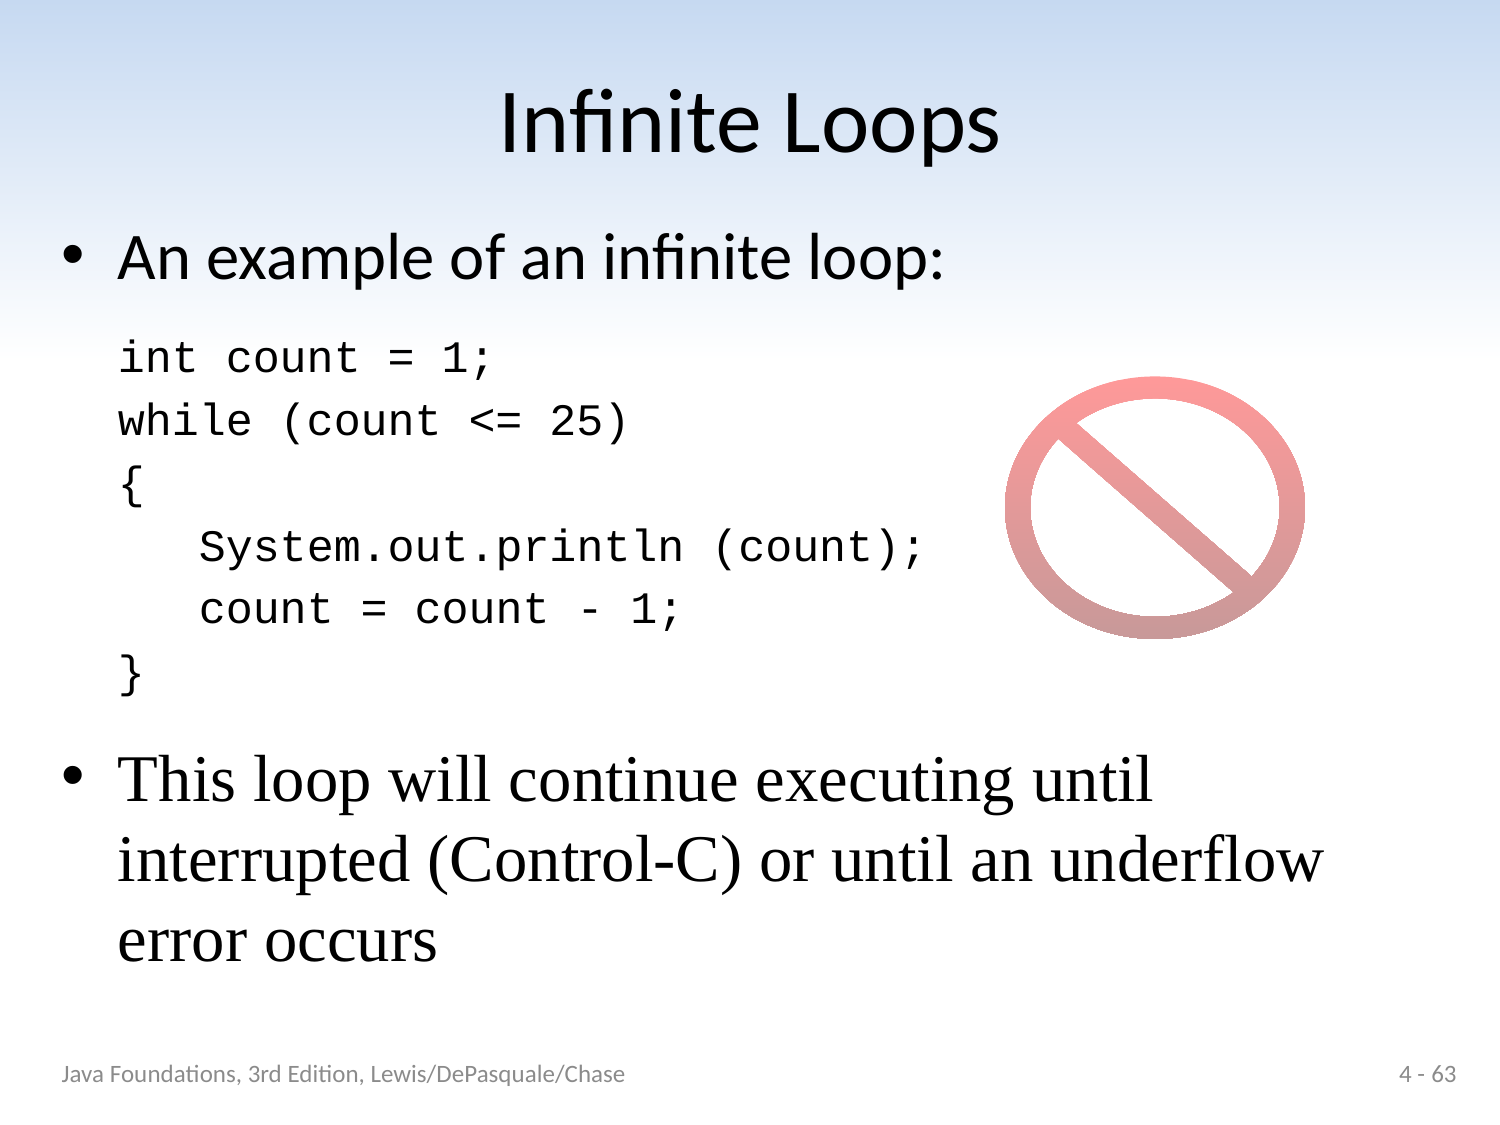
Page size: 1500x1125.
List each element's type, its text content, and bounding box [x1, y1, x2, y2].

footer Java Foundations, 3rd Edition, Lewis/DePasquale/Chase [46, 1042, 1121, 1103]
title Infinite Loops [28, 45, 1473, 186]
list An example of an infinite loop: int count = 1; while (count <= 25) { System.out.println (count); count = count - 1; } This loop will continue executing until interrupted (Control-C) or until an underflow error occurs [46, 205, 1473, 1043]
text_box [1005, 376, 1306, 639]
slide_number 4 - 63 [1121, 1042, 1472, 1103]
